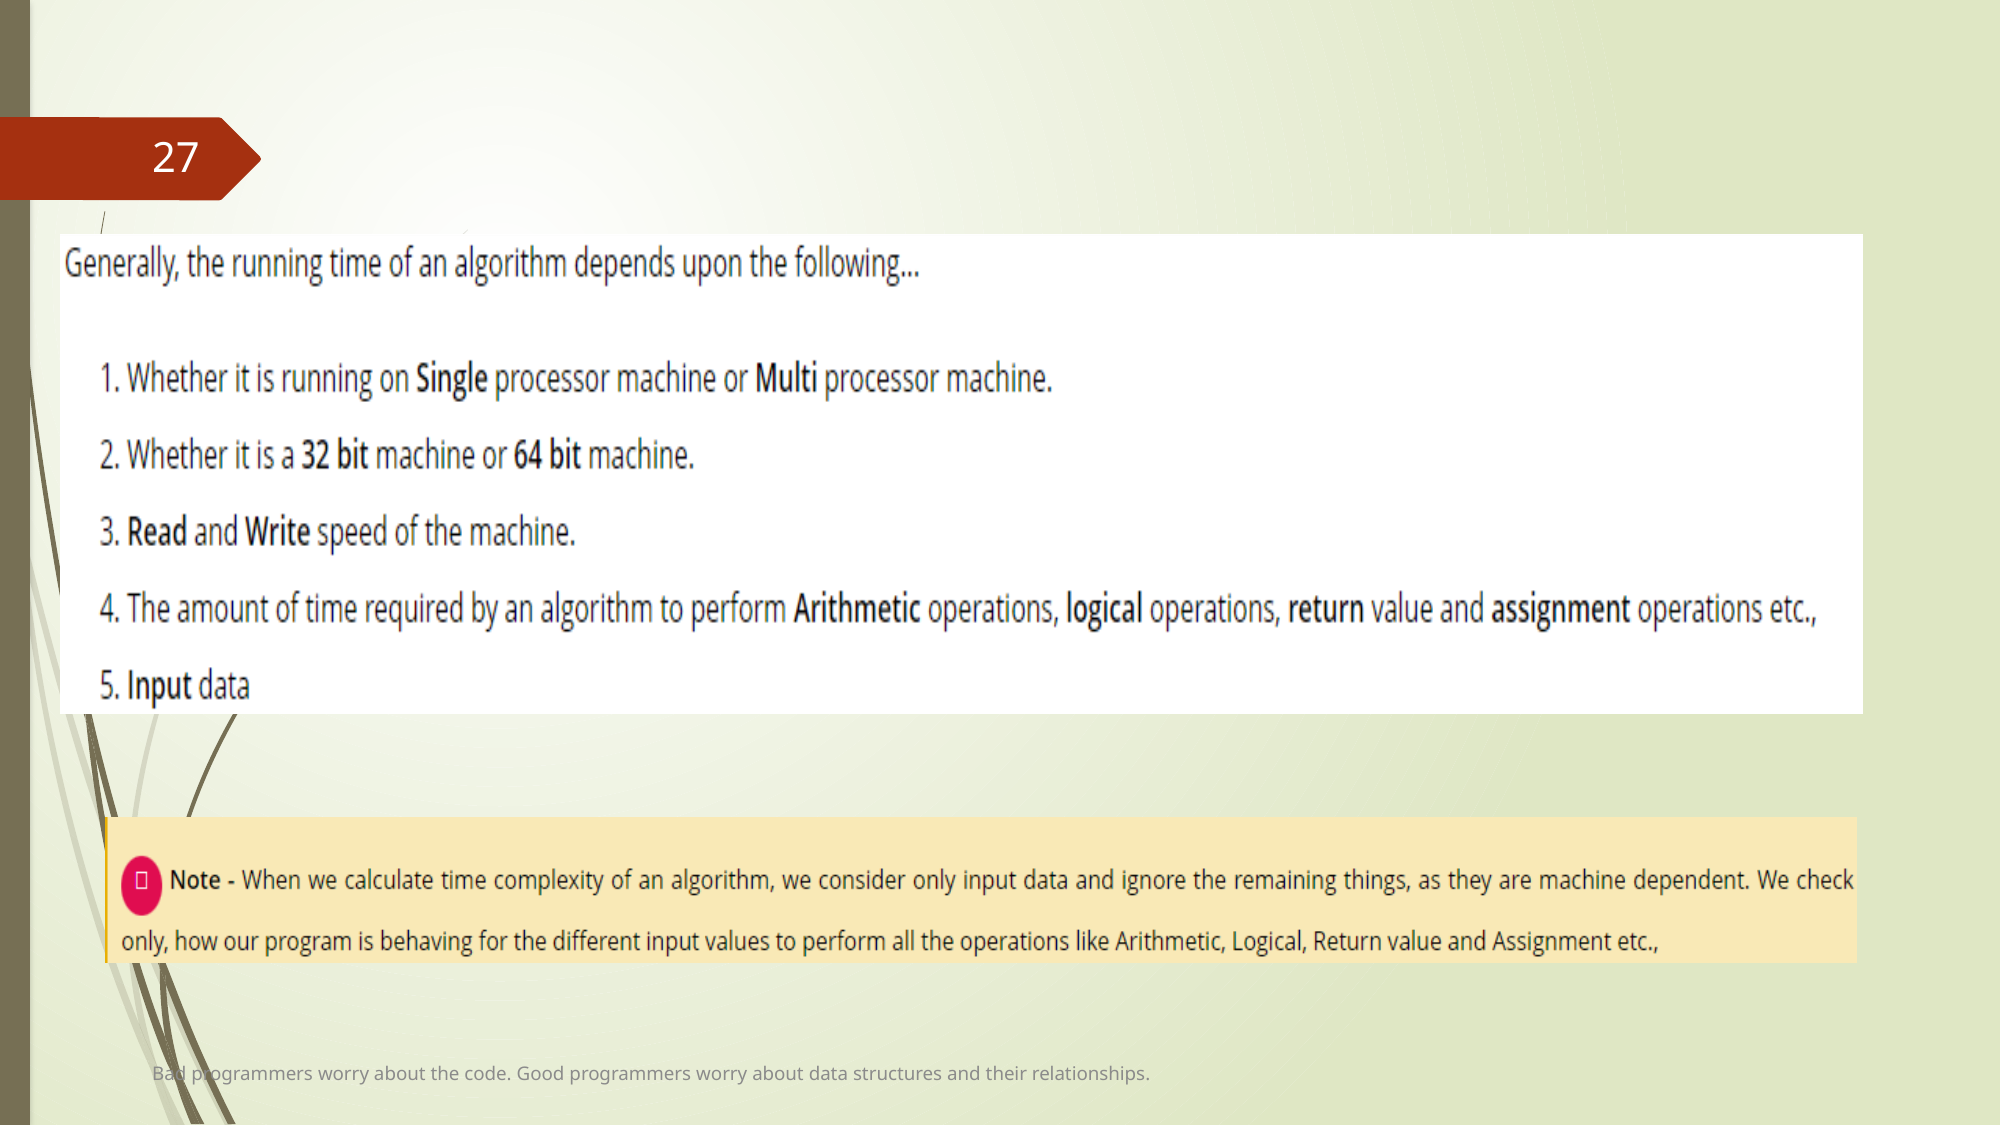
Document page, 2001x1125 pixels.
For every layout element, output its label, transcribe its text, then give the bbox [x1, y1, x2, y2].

picture [60, 234, 1863, 714]
picture [105, 817, 1857, 963]
slide_number 27 [87, 129, 216, 190]
footer Bad programmers worry about the code. Good programmers worry about data structures and their relationships. [137, 1042, 1785, 1103]
